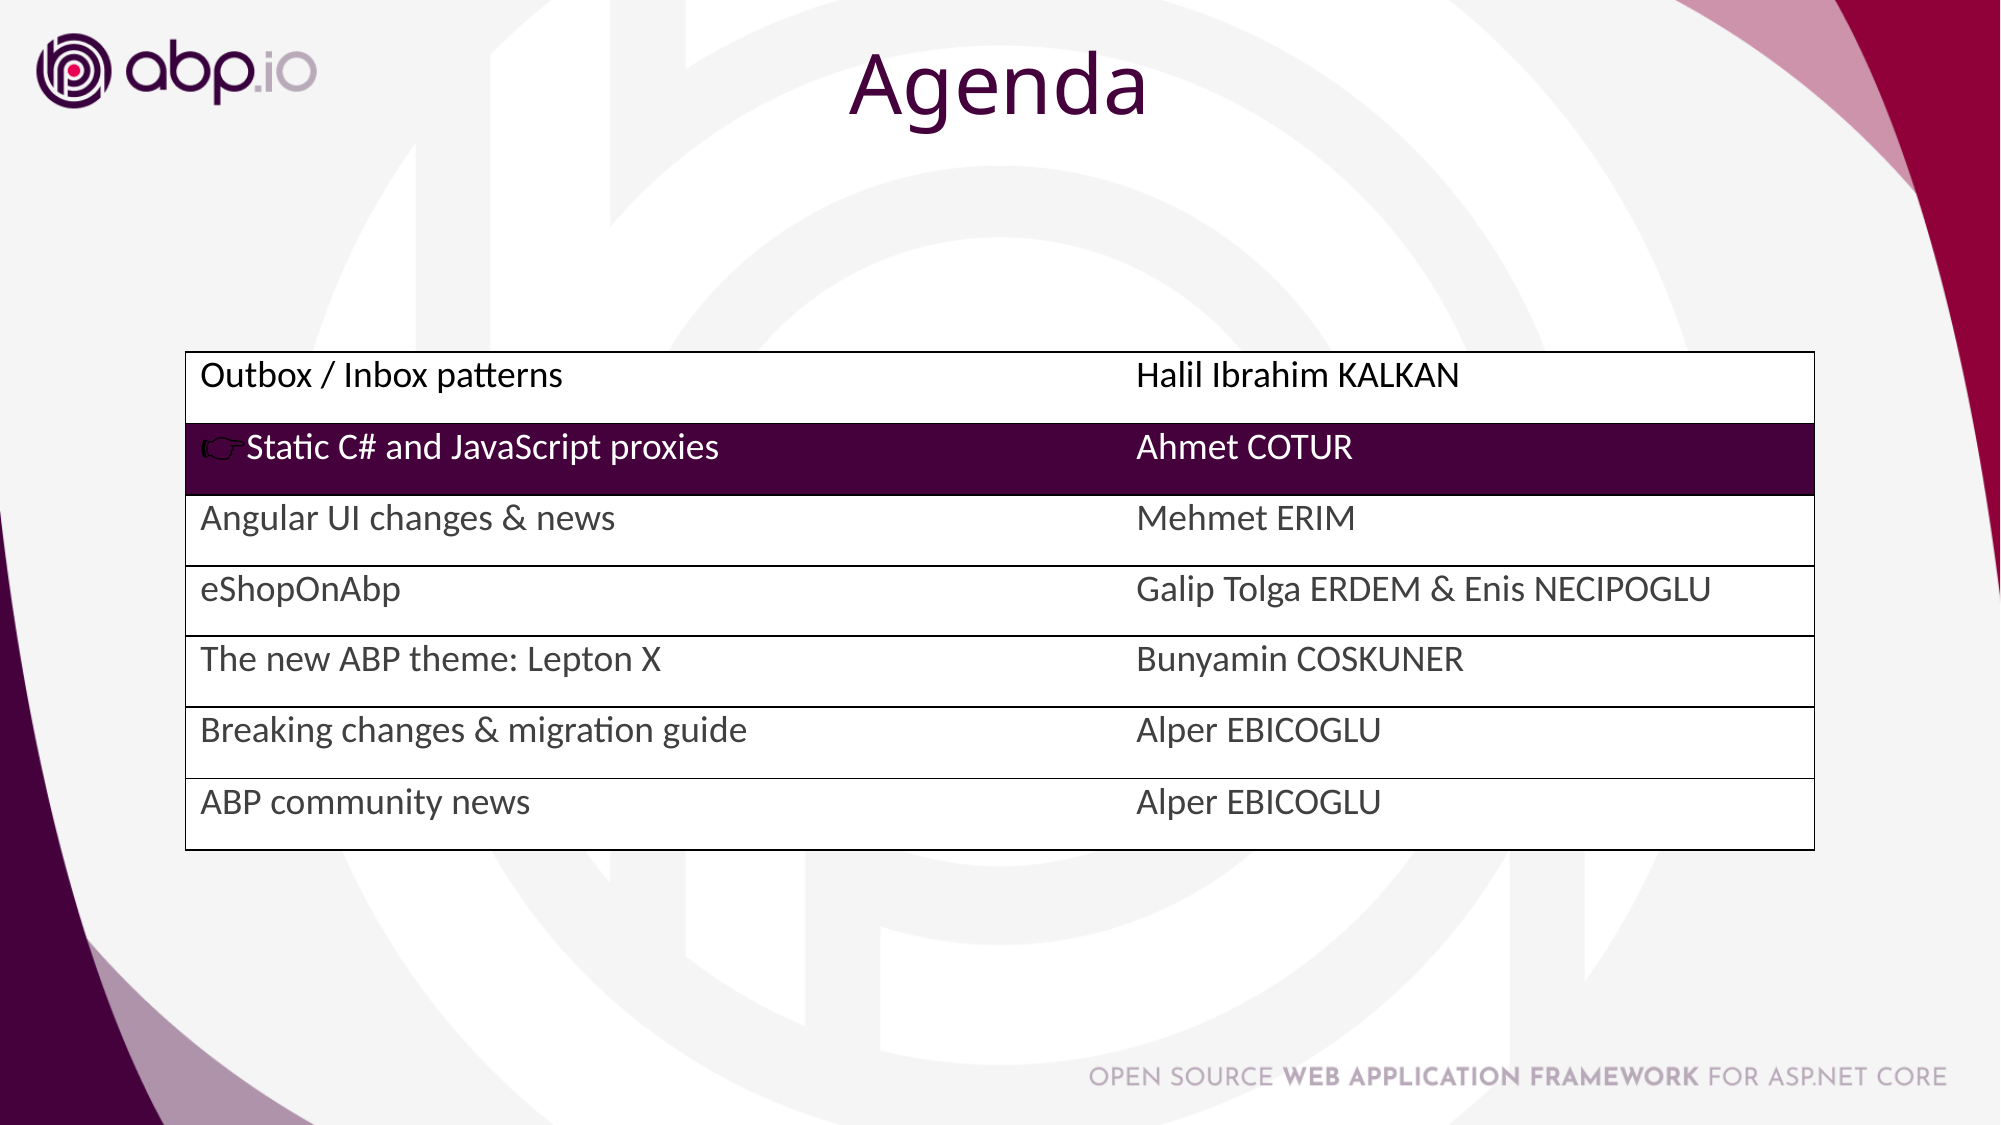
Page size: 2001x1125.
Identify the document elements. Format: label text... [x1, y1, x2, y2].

table_cell Ahmet COTUR [1122, 424, 1814, 494]
table_cell ABP community news [186, 779, 1122, 849]
table_cell Alper EBICOGLU [1122, 779, 1814, 849]
picture [0, 0, 2001, 1125]
table_header Outbox / Inbox patterns [186, 353, 1122, 423]
title Agenda [0, 0, 2000, 175]
table_cell Alper EBICOGLU [1122, 708, 1814, 778]
table_cell Bunyamin COSKUNER [1122, 637, 1814, 706]
table_cell Angular UI changes & news [186, 496, 1122, 565]
table_header Halil Ibrahim KALKAN [1122, 353, 1814, 423]
table_cell Breaking changes & migration guide [186, 708, 1122, 778]
table_cell The new ABP theme: Lepton X [186, 637, 1122, 706]
table_cell Mehmet ERIM [1122, 496, 1814, 565]
table_cell eShopOnAbp [186, 567, 1122, 635]
table_cell 👉Static C# and JavaScript proxies [186, 424, 1122, 494]
table_cell Galip Tolga ERDEM & Enis NECIPOGLU [1122, 567, 1814, 635]
